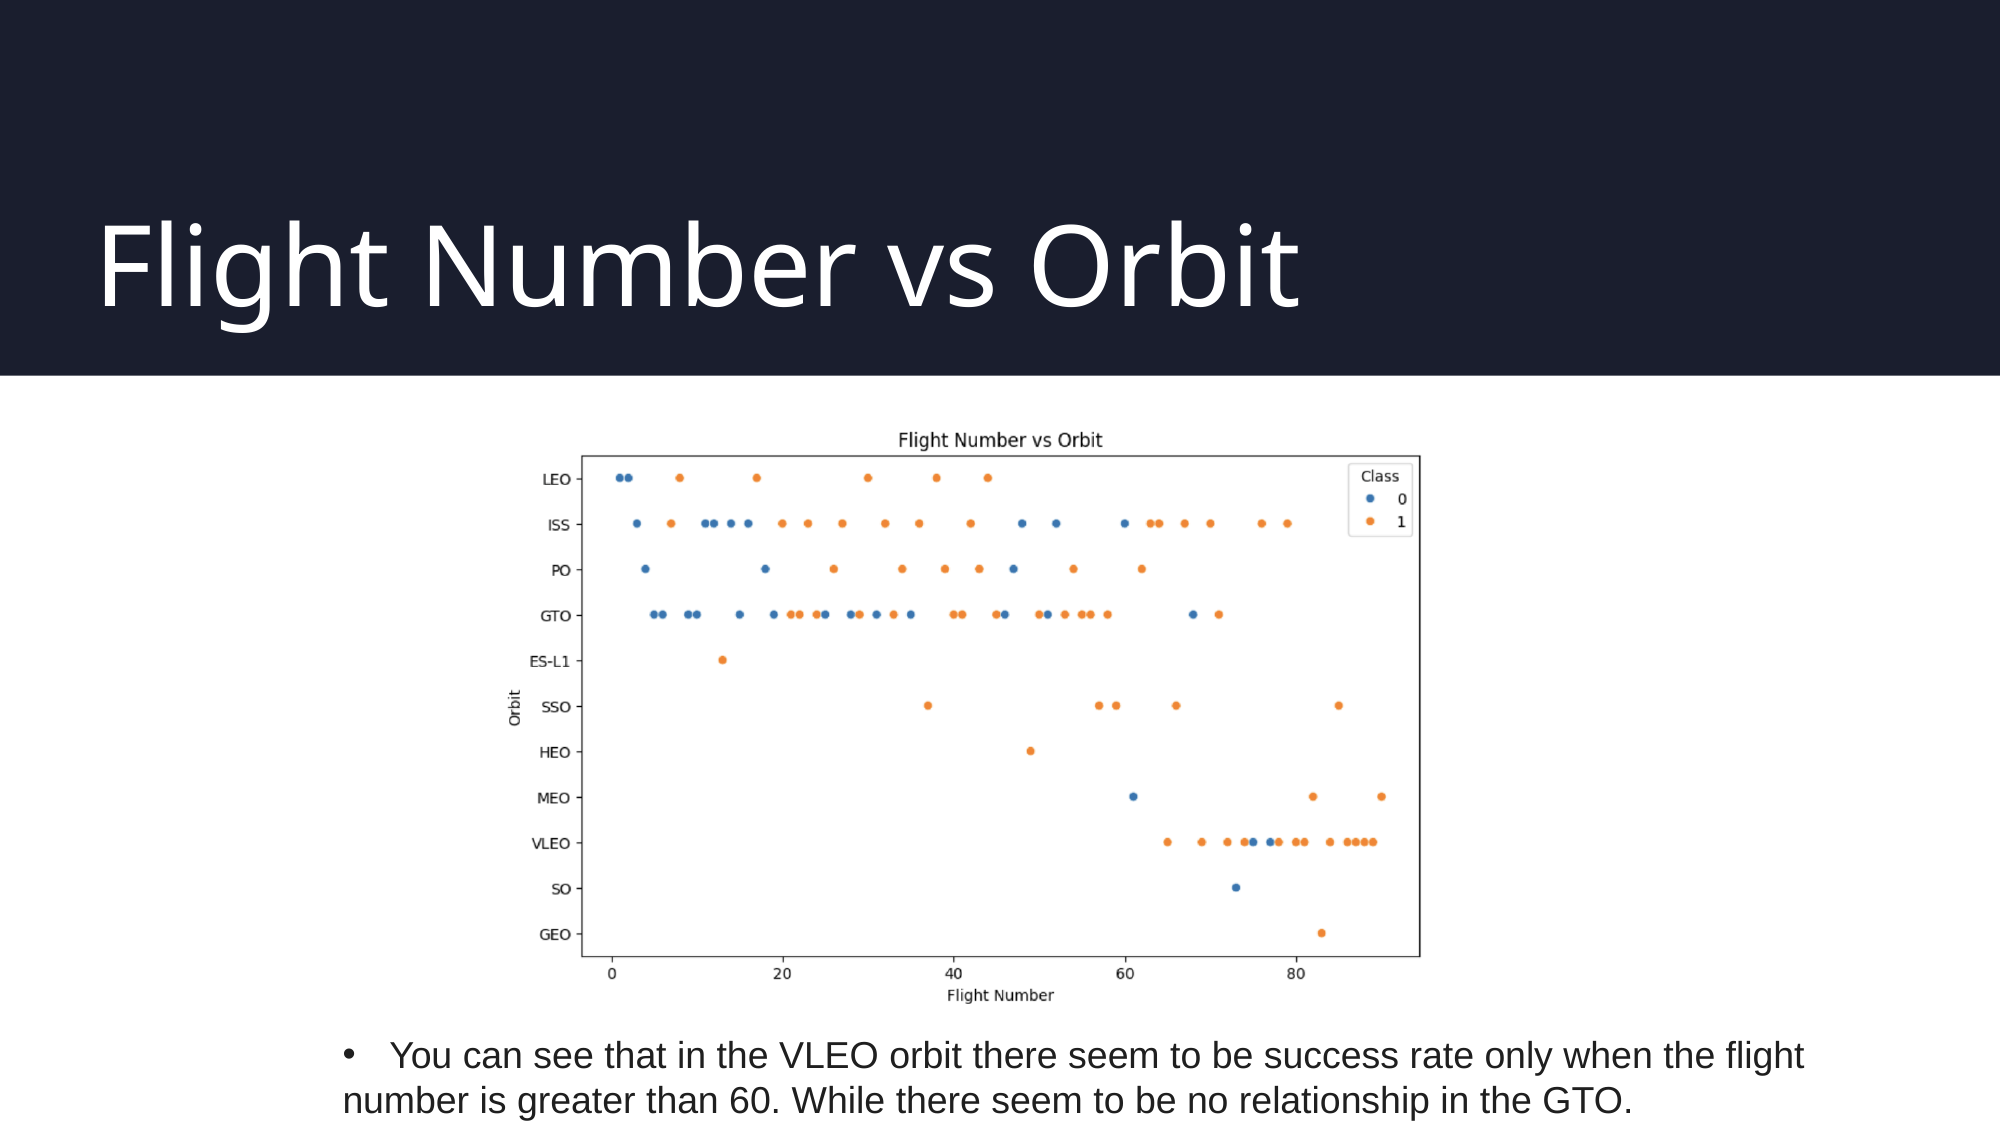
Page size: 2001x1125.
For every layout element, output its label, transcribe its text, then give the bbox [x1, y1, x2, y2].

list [491, 422, 1450, 1014]
text_box You can see that in the VLEO orbit there seem to be success rate only when the flight number is greater than 60. While there seem to be no relationship in the GTO. [327, 1023, 1821, 1125]
title Flight Number vs Orbit [79, 59, 1863, 337]
